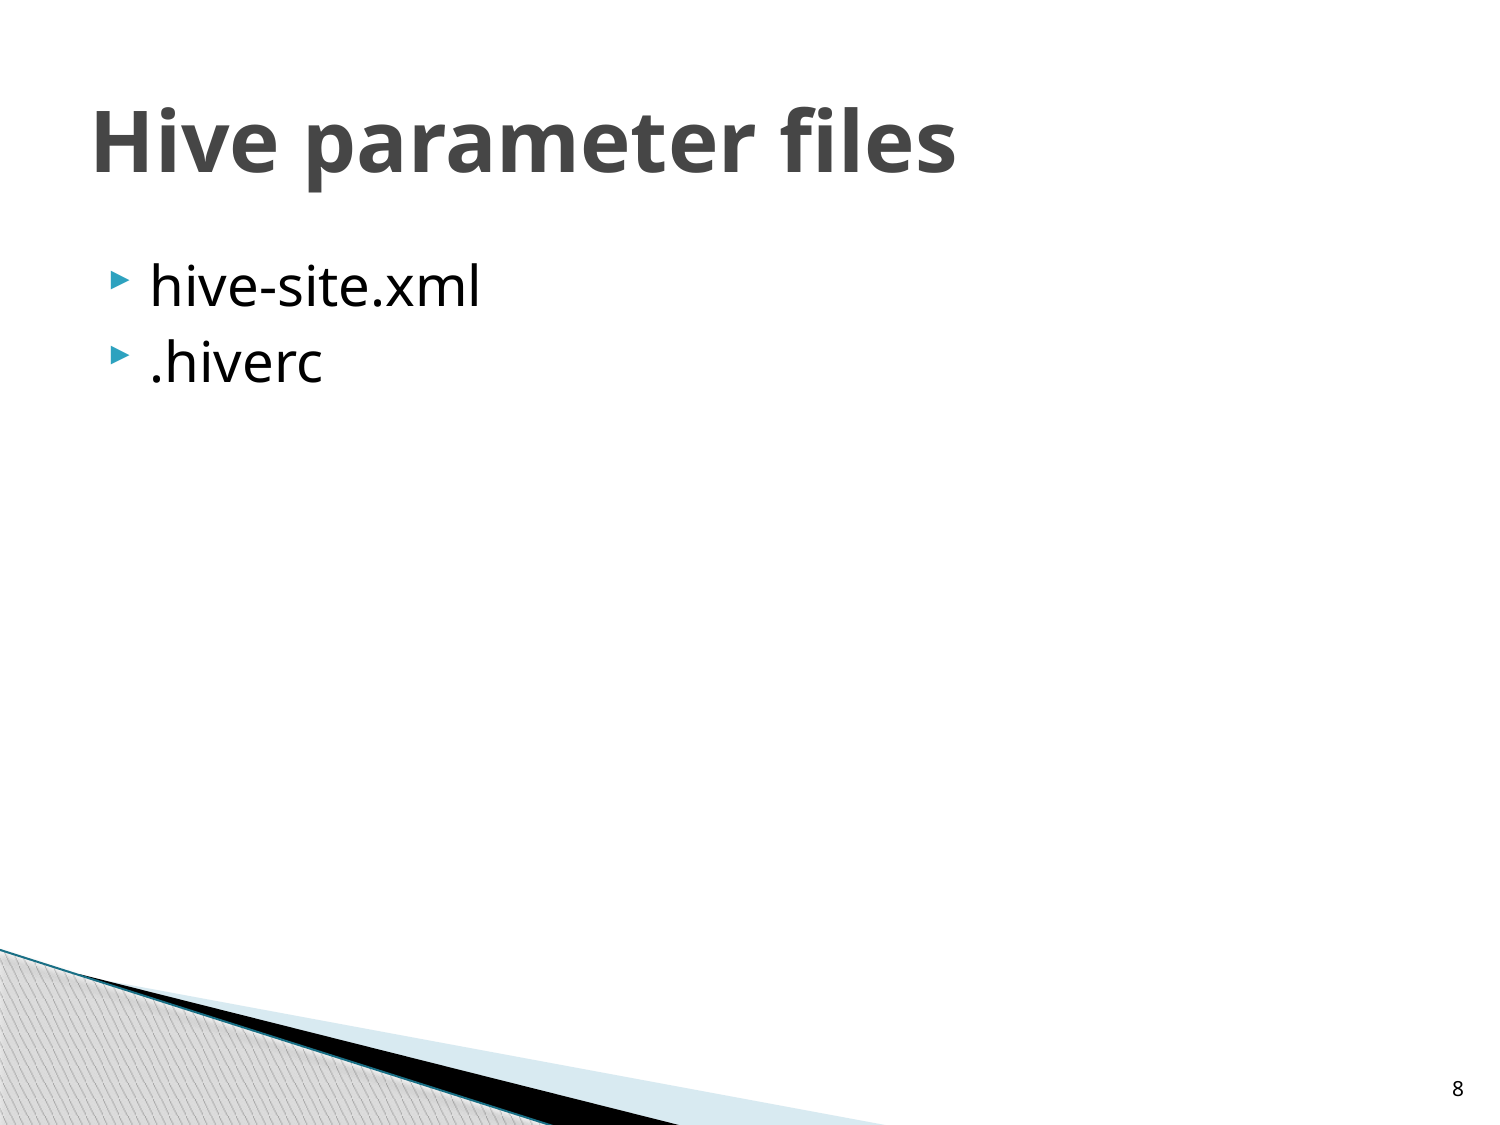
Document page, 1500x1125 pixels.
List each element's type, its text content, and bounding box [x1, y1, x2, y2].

list hive-site.xml .hiverc [75, 243, 1425, 986]
slide_number 8 [1418, 1051, 1479, 1112]
title Hive parameter files [75, 45, 1425, 233]
